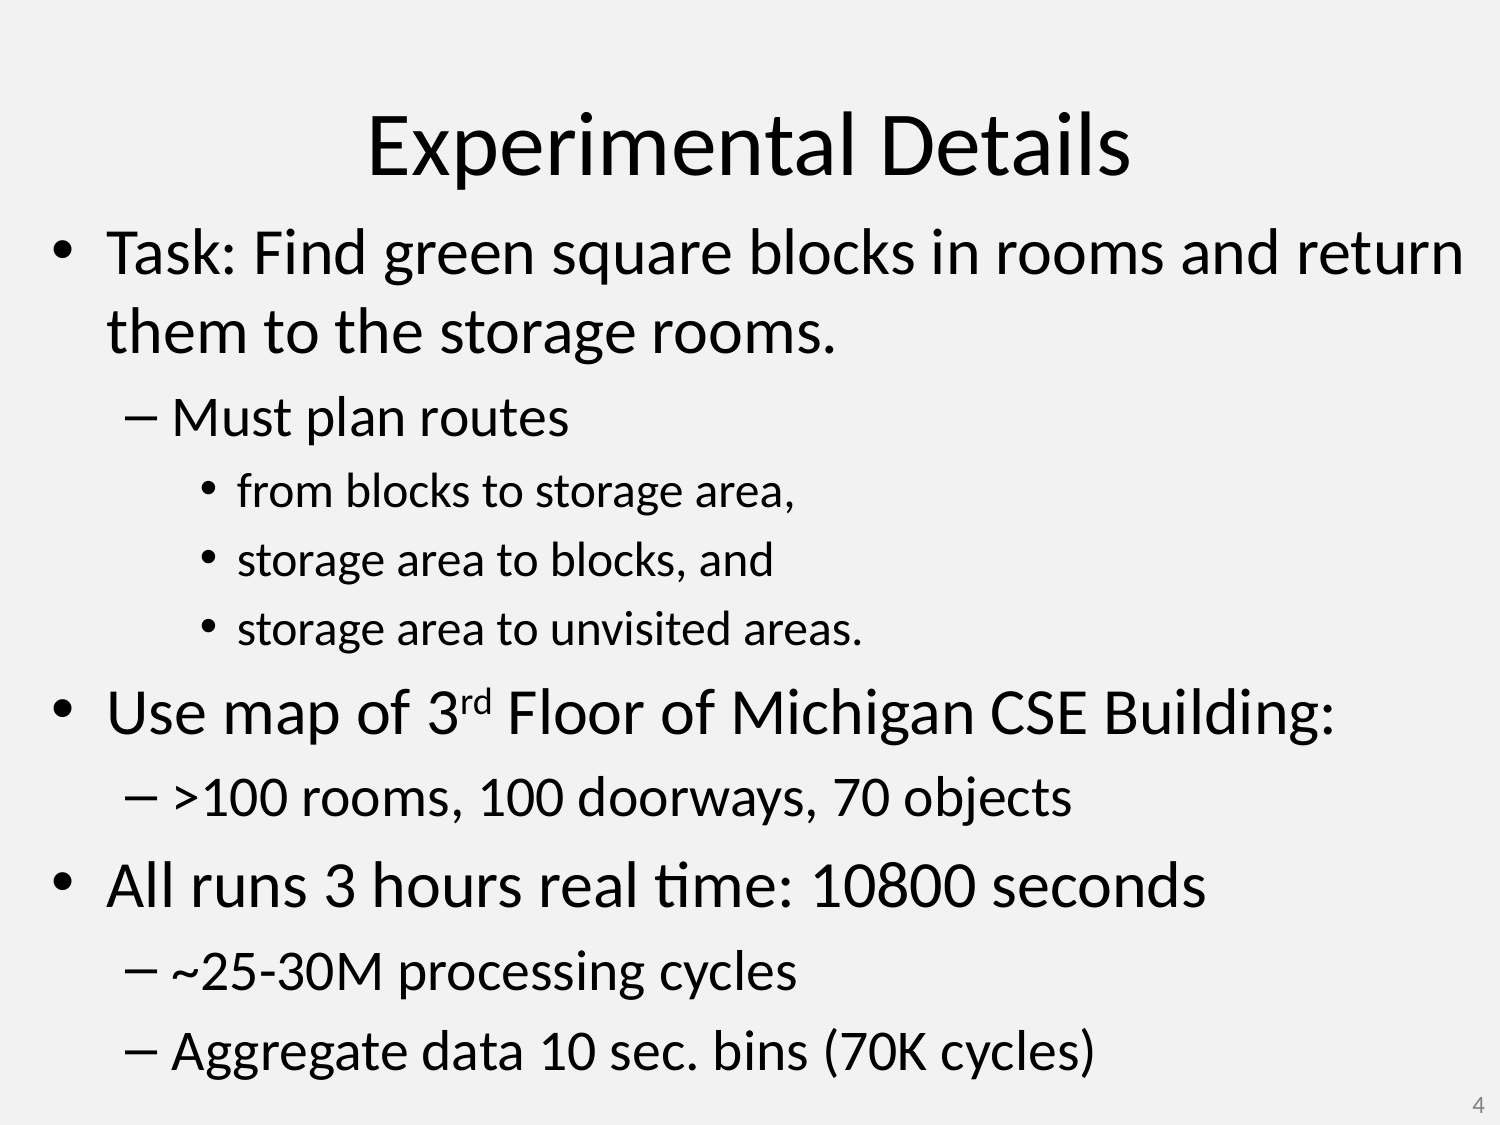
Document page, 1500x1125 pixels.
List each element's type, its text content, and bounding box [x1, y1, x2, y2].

slide_number 4 [1149, 1073, 1500, 1125]
list Task: Find green square blocks in rooms and return them to the storage rooms. Must plan routes from blocks to storage area, storage area to blocks, and storage area to unvisited areas. Use map of 3rd Floor of Michigan CSE Building: >100 rooms, 100 doorways, 70 objects All runs 3 hours real time: 10800 seconds ~25-30M processing cycles Aggregate data 10 sec. bins (70K cycles) [36, 201, 1485, 1093]
title Experimental Details [75, 45, 1425, 201]
